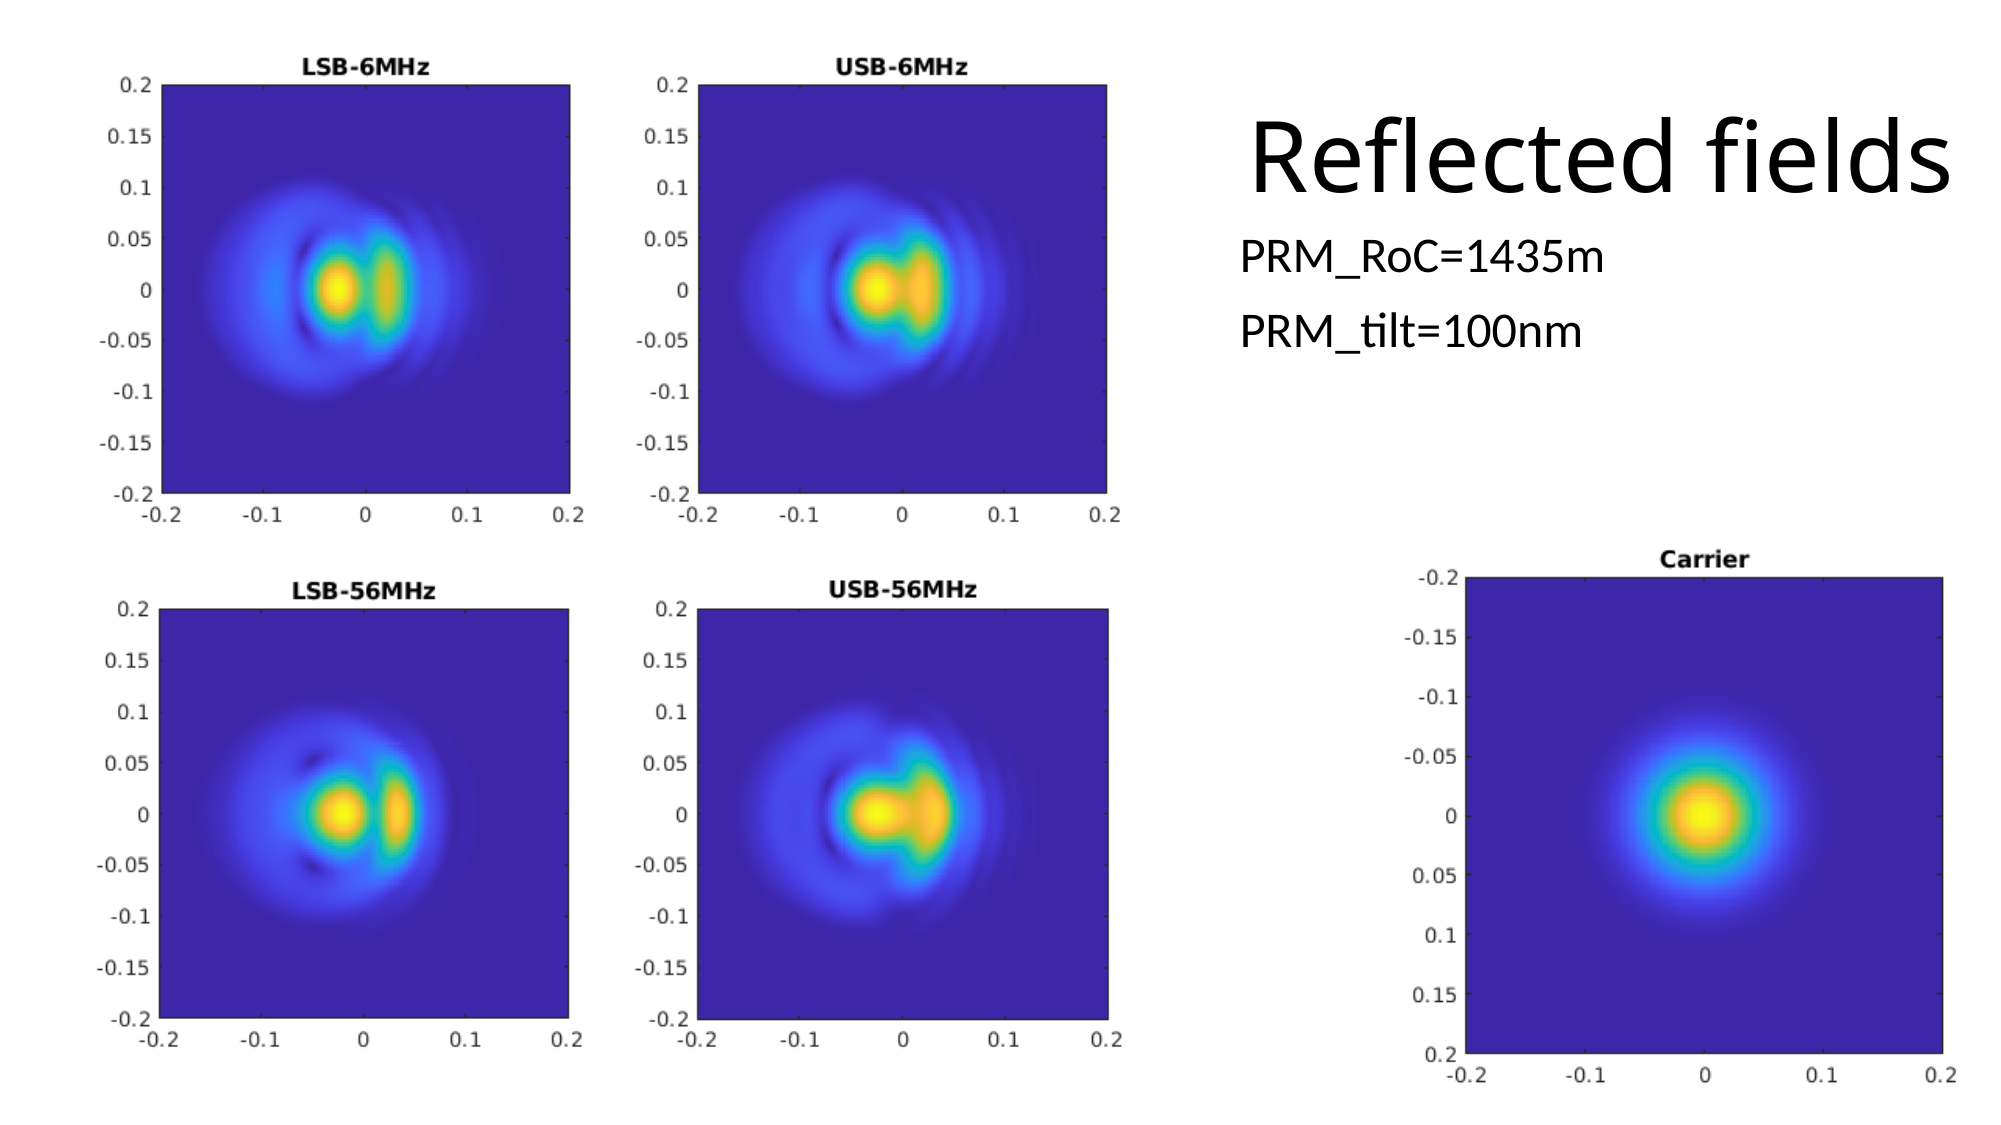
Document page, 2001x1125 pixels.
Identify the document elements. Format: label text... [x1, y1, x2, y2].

subtitle PRM_RoC=1435m PRM_tilt=100nm [1224, 221, 1978, 412]
title Reflected fields [1224, 74, 1978, 221]
picture [1387, 527, 2000, 1125]
picture [0, 0, 1223, 1125]
